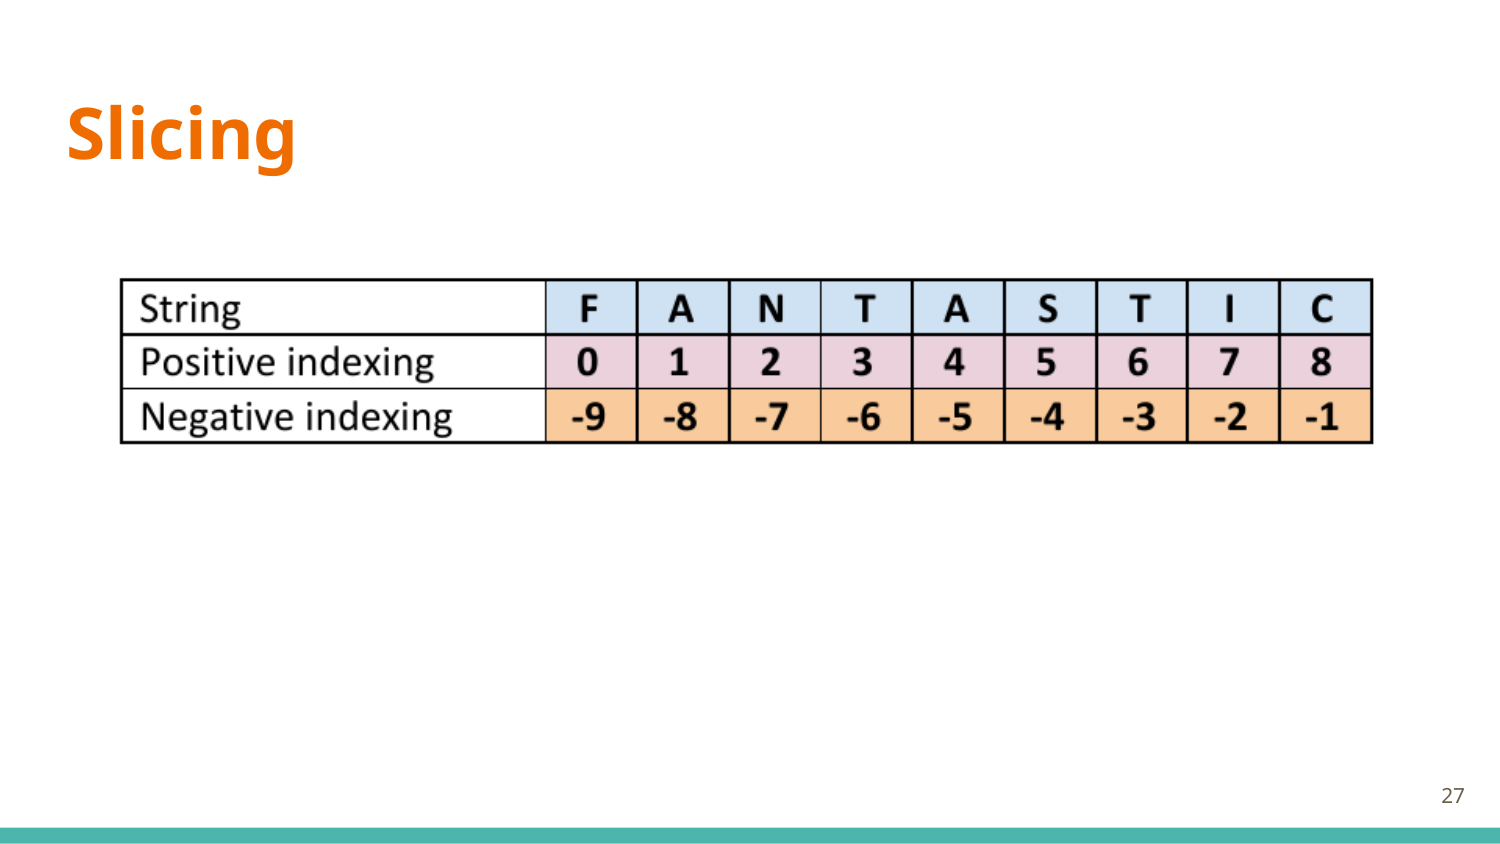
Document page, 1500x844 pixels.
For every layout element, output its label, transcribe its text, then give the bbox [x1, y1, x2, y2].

picture [102, 255, 1398, 472]
slide_number ‹#› [1389, 764, 1480, 830]
title Slicing [51, 72, 1449, 189]
